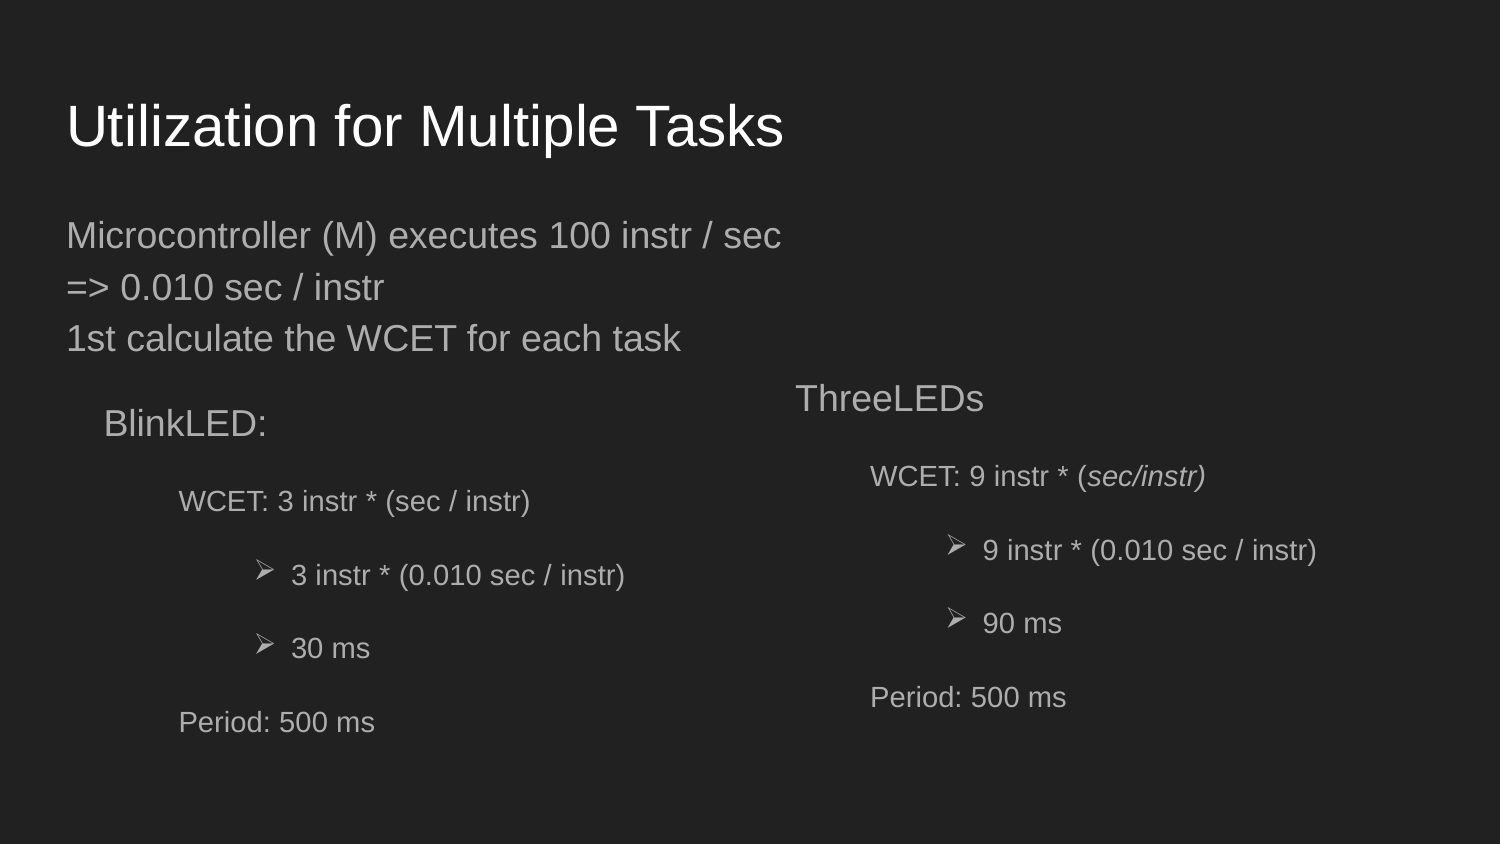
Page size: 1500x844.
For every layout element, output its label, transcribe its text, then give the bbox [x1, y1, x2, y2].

list ThreeLEDs WCET: 9 instr * (sec/instr) 9 instr * (0.010 sec / instr) 90 ms Period: 500 ms [742, 189, 1500, 750]
title Utilization for Multiple Tasks [51, 72, 1449, 167]
list Microcontroller (M) executes 100 instr / sec => 0.010 sec / instr 1st calculate the WCET for each task BlinkLED: WCET: 3 instr * (sec / instr) 3 instr * (0.010 sec / instr) 30 ms Period: 500 ms [51, 189, 742, 750]
